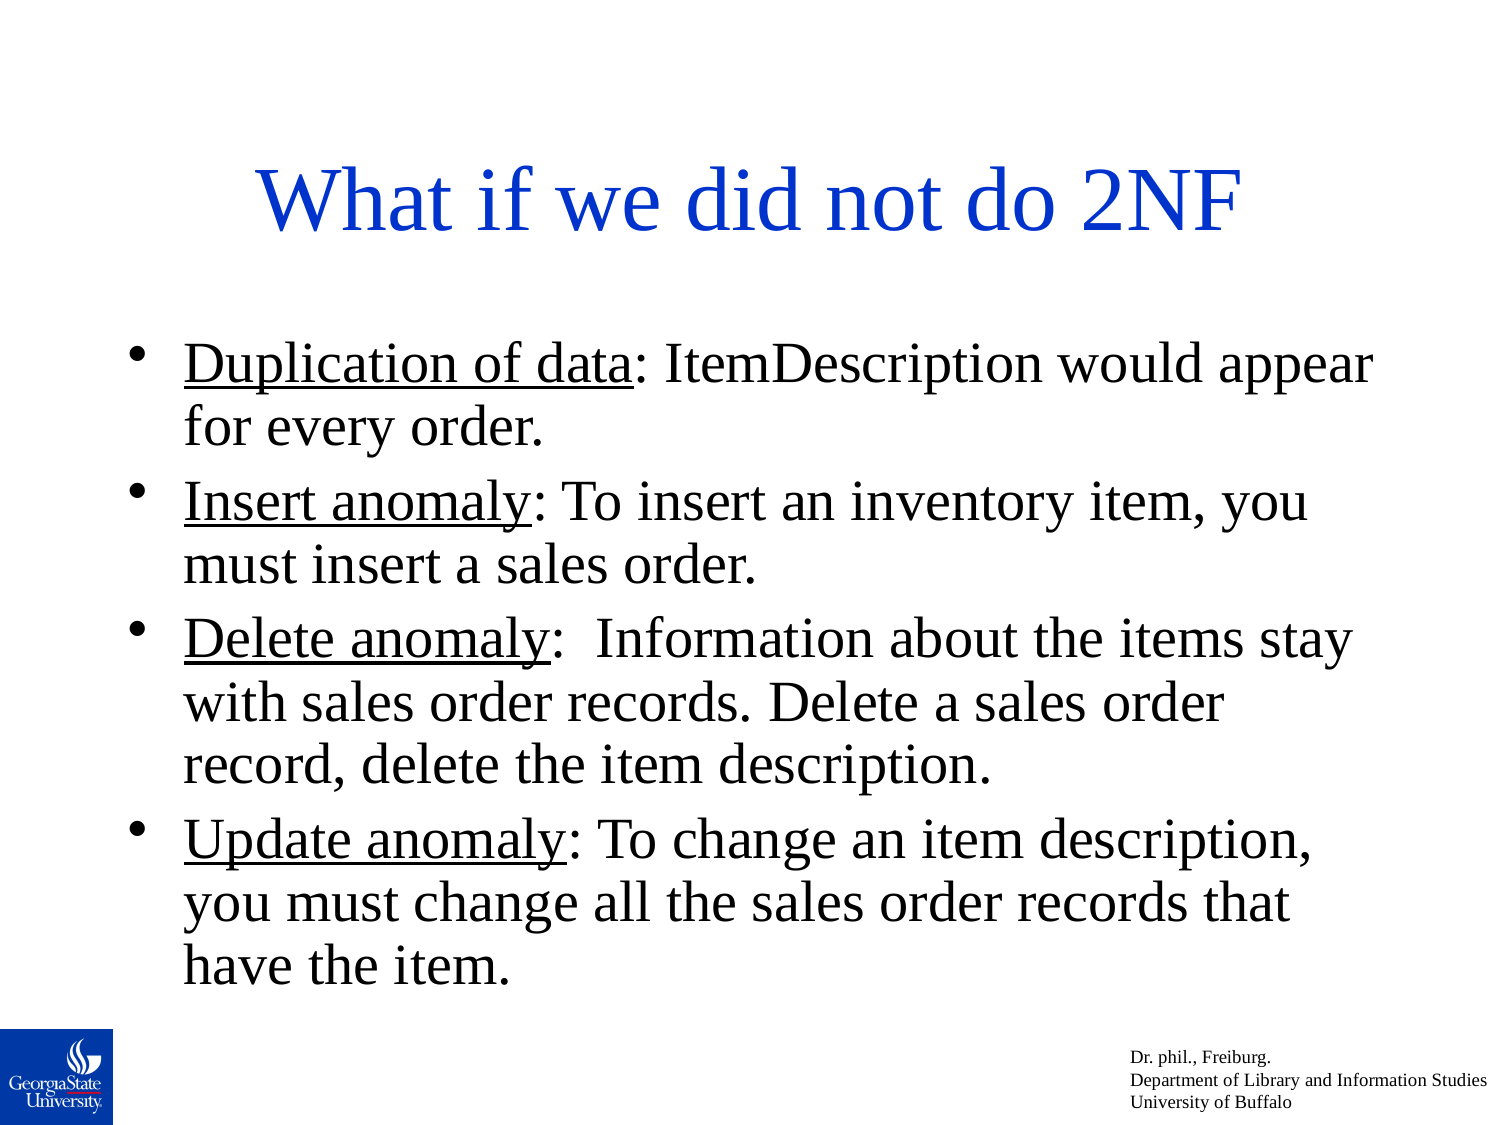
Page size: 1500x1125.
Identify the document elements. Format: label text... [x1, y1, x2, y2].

title What if we did not do 2NF [112, 99, 1388, 288]
list Duplication of data: ItemDescription would appear for every order. Insert anomaly: To insert an inventory item, you must insert a sales order. Delete anomaly: Information about the items stay with sales order records. Delete a sales order record, delete the item description. Update anomaly: To change an item description, you must change all the sales order records that have the item. [112, 324, 1400, 1000]
picture [0, 1029, 113, 1125]
